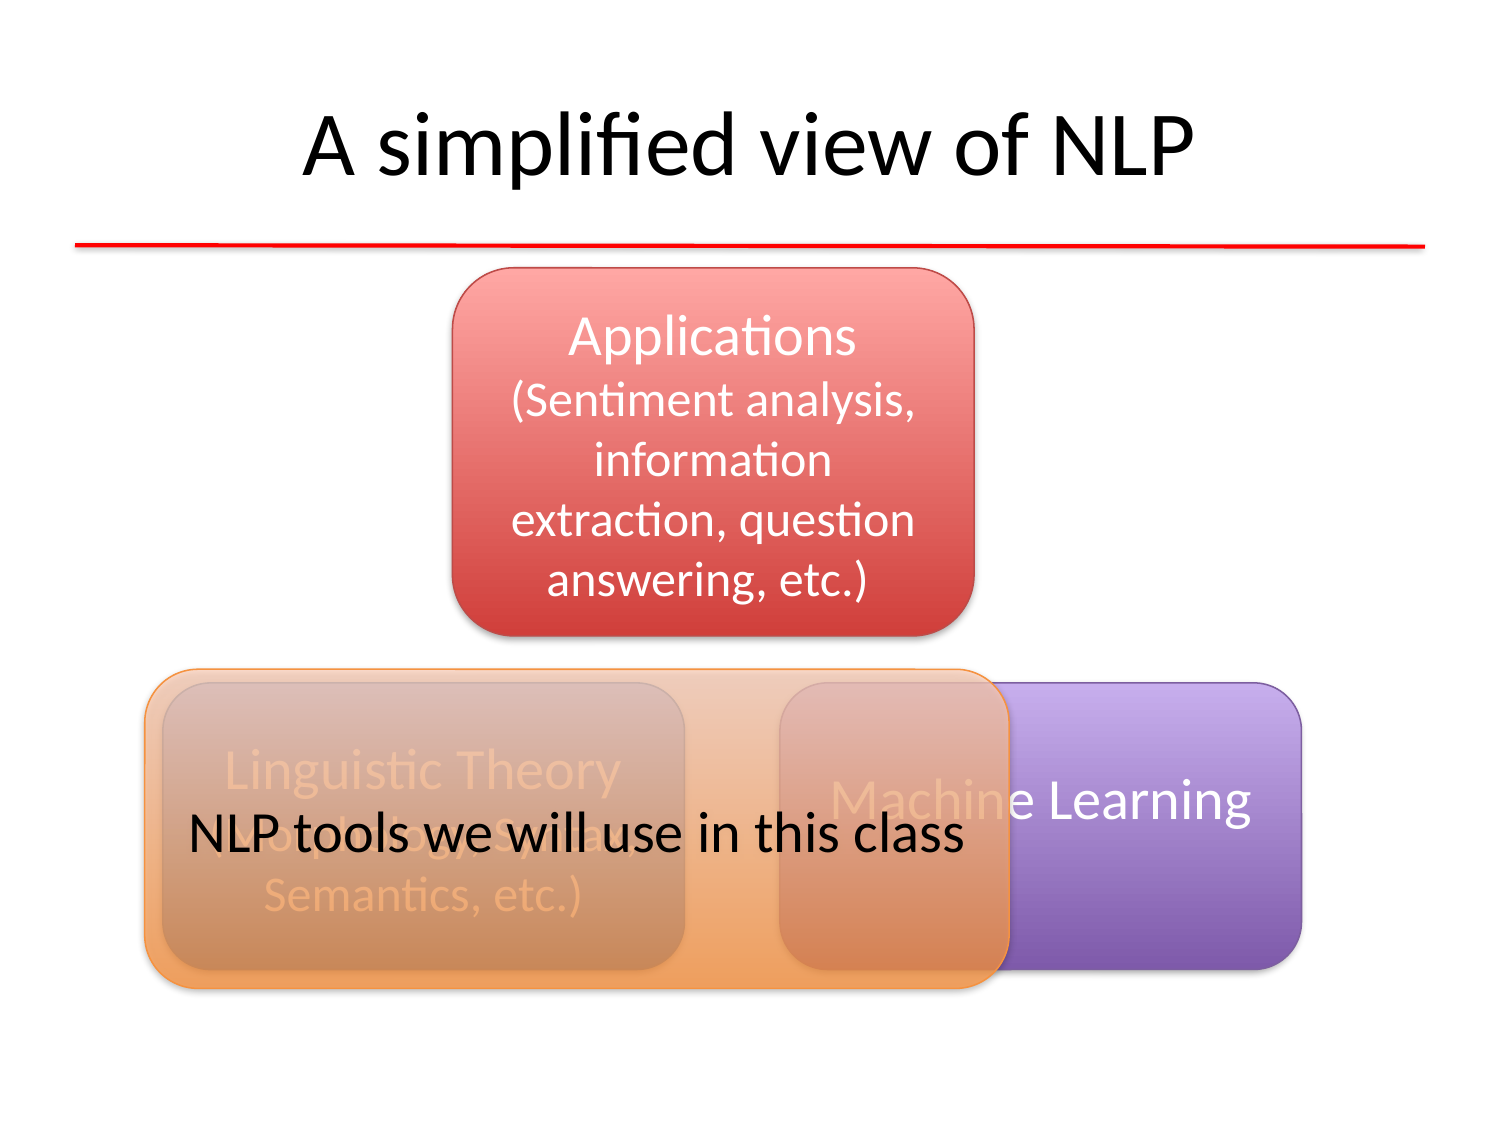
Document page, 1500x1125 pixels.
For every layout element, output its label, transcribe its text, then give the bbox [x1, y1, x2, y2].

text_box Machine Learning [995, 682, 1303, 971]
text_box Applications (Sentiment analysis, information extraction, question answering, etc.) [451, 266, 975, 637]
title A simplified view of NLP [75, 45, 1425, 233]
text_box NLP tools we will use in this class [143, 668, 1010, 990]
